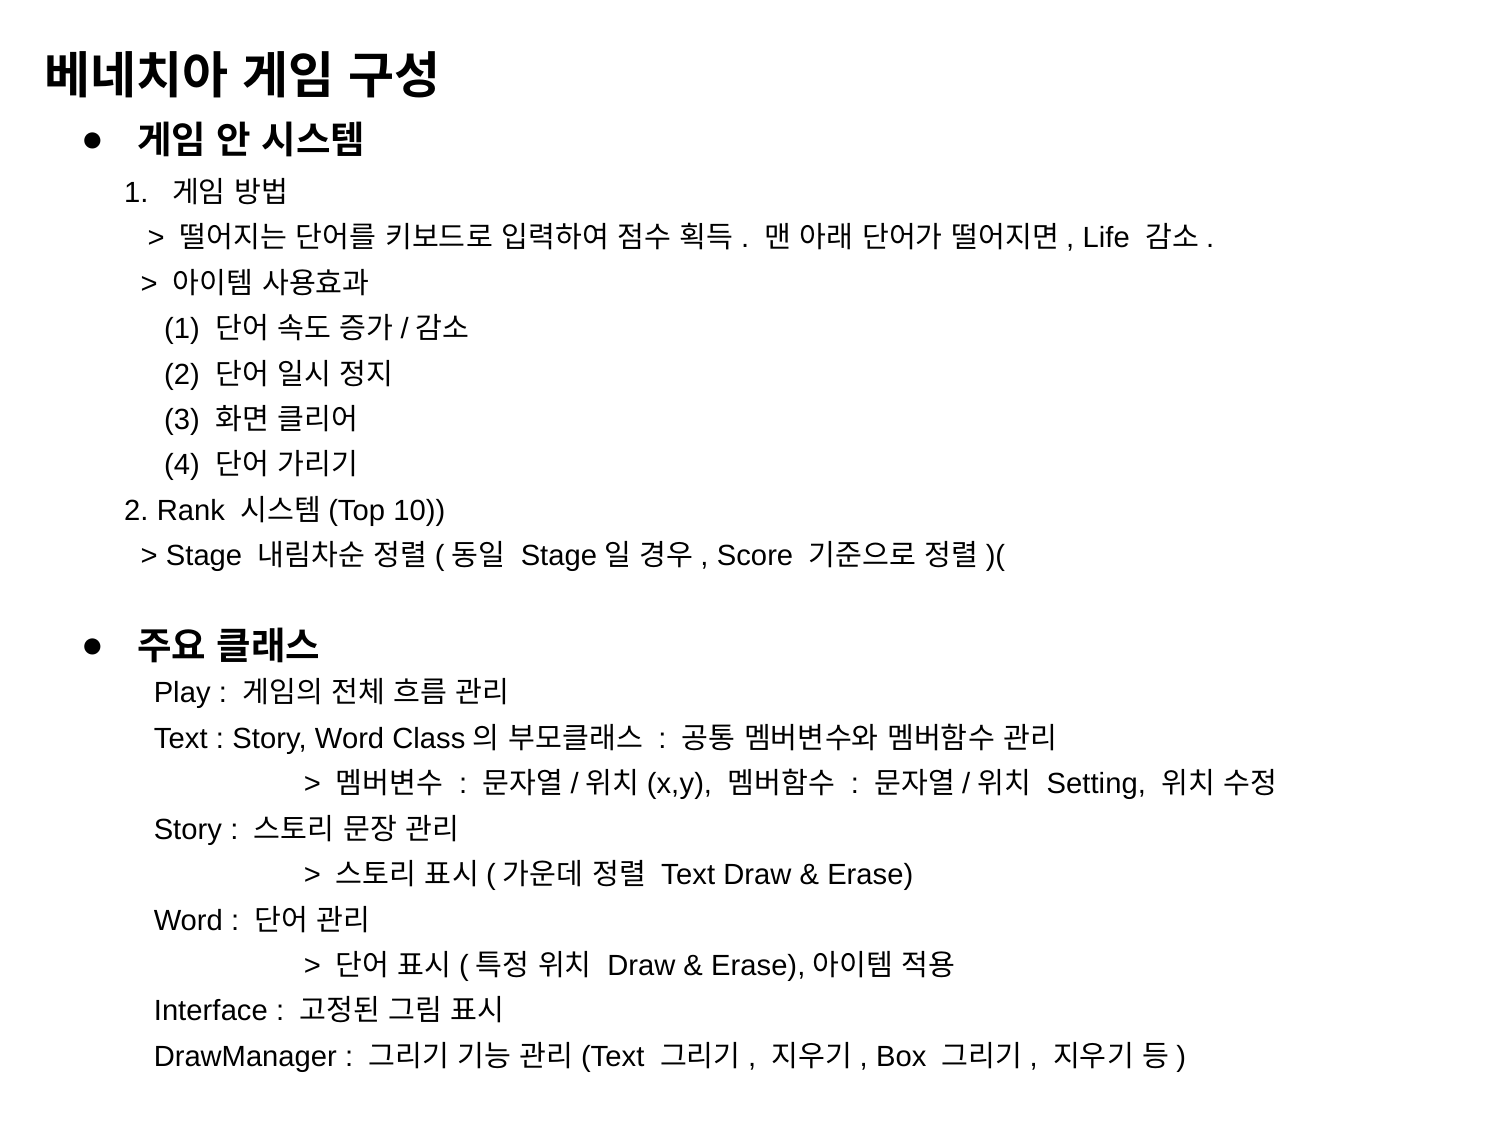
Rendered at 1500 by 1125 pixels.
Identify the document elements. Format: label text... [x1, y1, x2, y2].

text_box Play : 게임의 전체 흐름 관리 Text : Story, Word Class의 부모클래스 : 공통 멤버변수와 멤버함수 관리 > 멤버변수 : 문자열/위치(x,y), 멤버함수 : 문자열/위치 Setting, 위치 수정 Story : 스토리 문장 관리 > 스토리 표시(가운데 정렬 Text Draw & Erase) Word : 단어 관리 > 단어 표시(특정 위치 Draw & Erase),아이템 적용 Interface : 고정된 그림 표시 DrawManager : 그리기 기능 관리(Text 그리기, 지우기, Box 그리기, 지우기 등) [138, 655, 1380, 1080]
text_box 베네치아 게임 구성 [29, 18, 597, 112]
text_box 1. 게임 방법 > 떨어지는 단어를 키보드로 입력하여 점수 획득. 맨 아래 단어가 떨어지면, Life 감소. > 아이템 사용효과 (1) 단어 속도 증가/감소 (2) 단어 일시 정지 (3) 화면 클리어 (4) 단어 가리기 2. Rank 시스템(Top 10)) > Stage 내림차순 정렬(동일 Stage일 경우, Score 기준으로 정렬)( [109, 155, 1471, 580]
text_box 게임 안 시스템 [47, 94, 615, 169]
text_box 주요 클래스 [47, 600, 615, 675]
